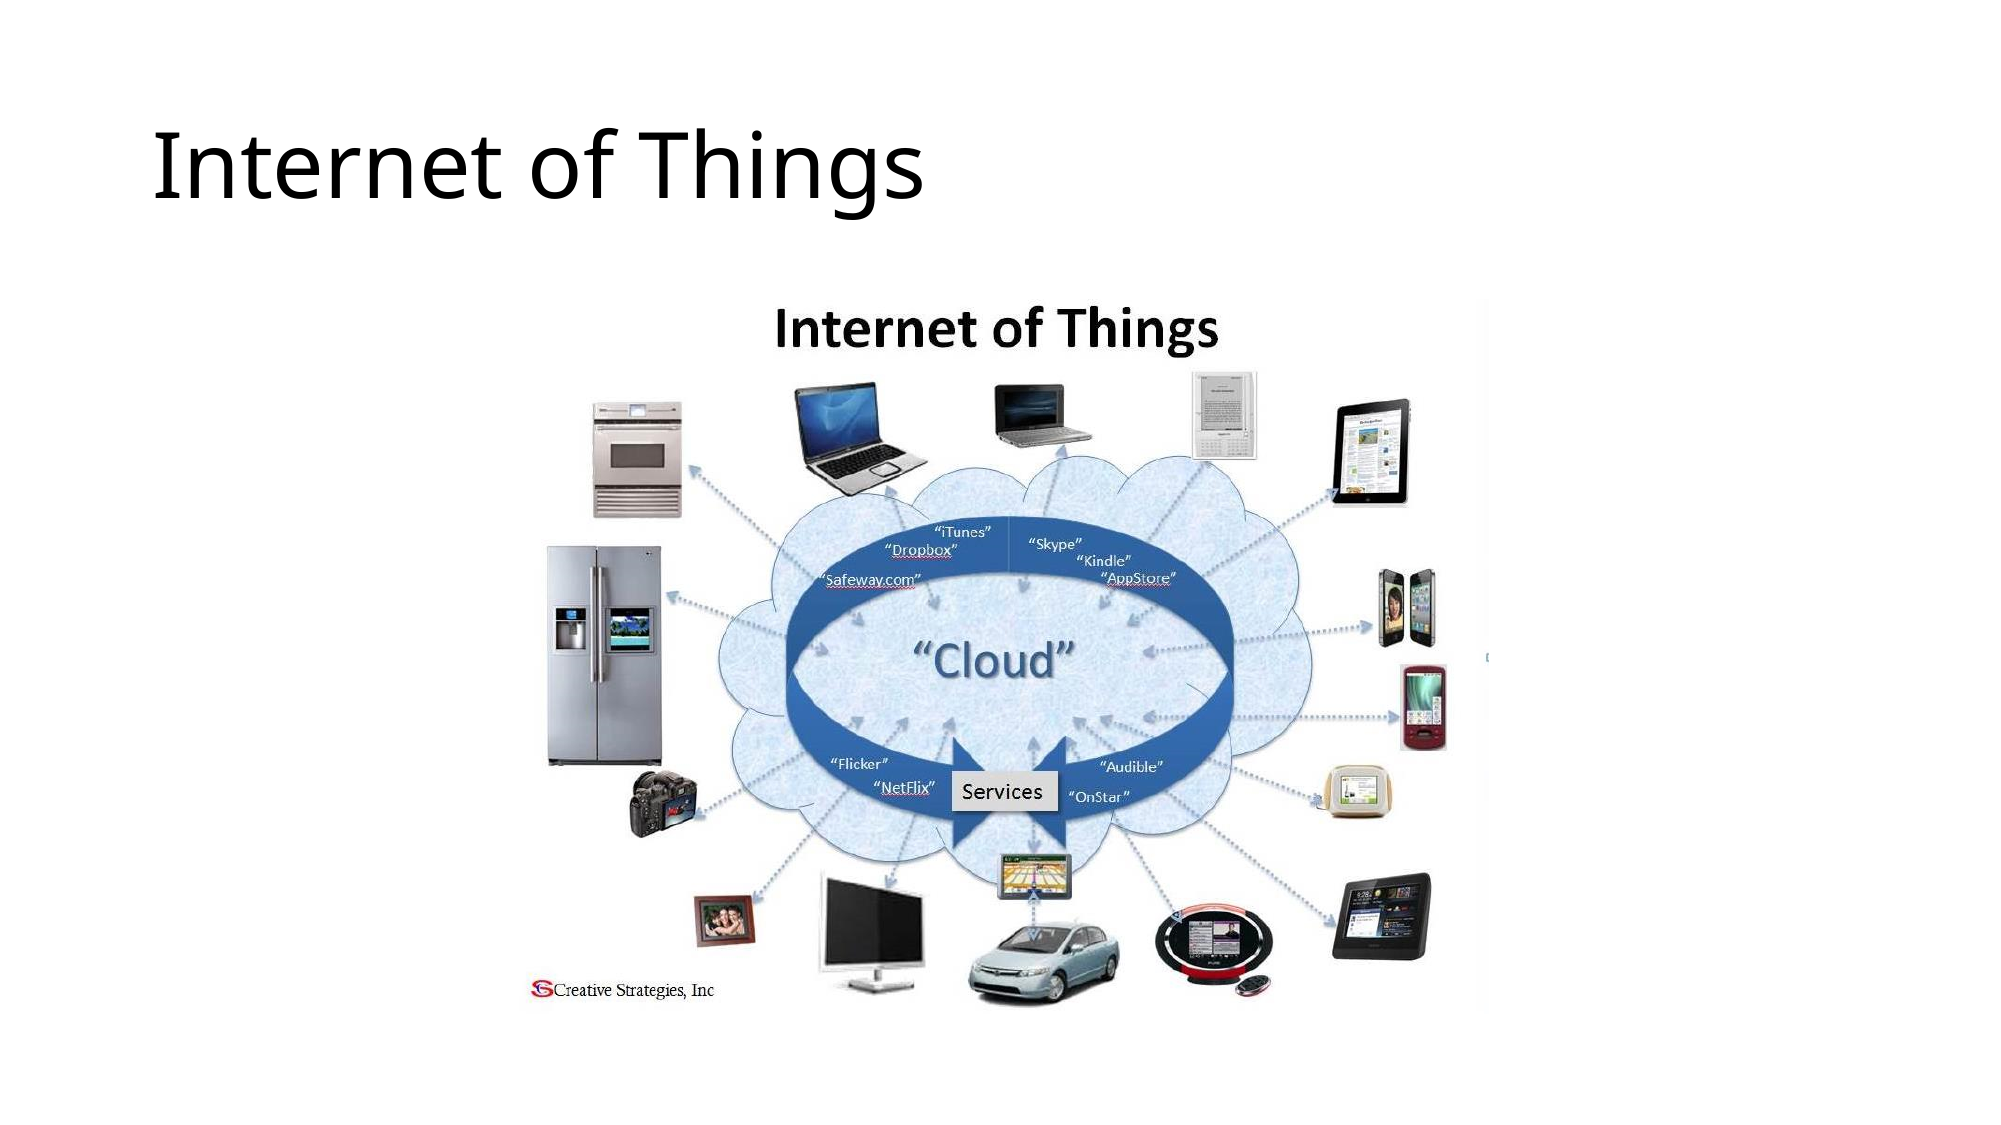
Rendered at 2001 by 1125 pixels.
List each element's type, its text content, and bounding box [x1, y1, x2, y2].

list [511, 299, 1489, 1014]
title Internet of Things [137, 59, 1863, 278]
